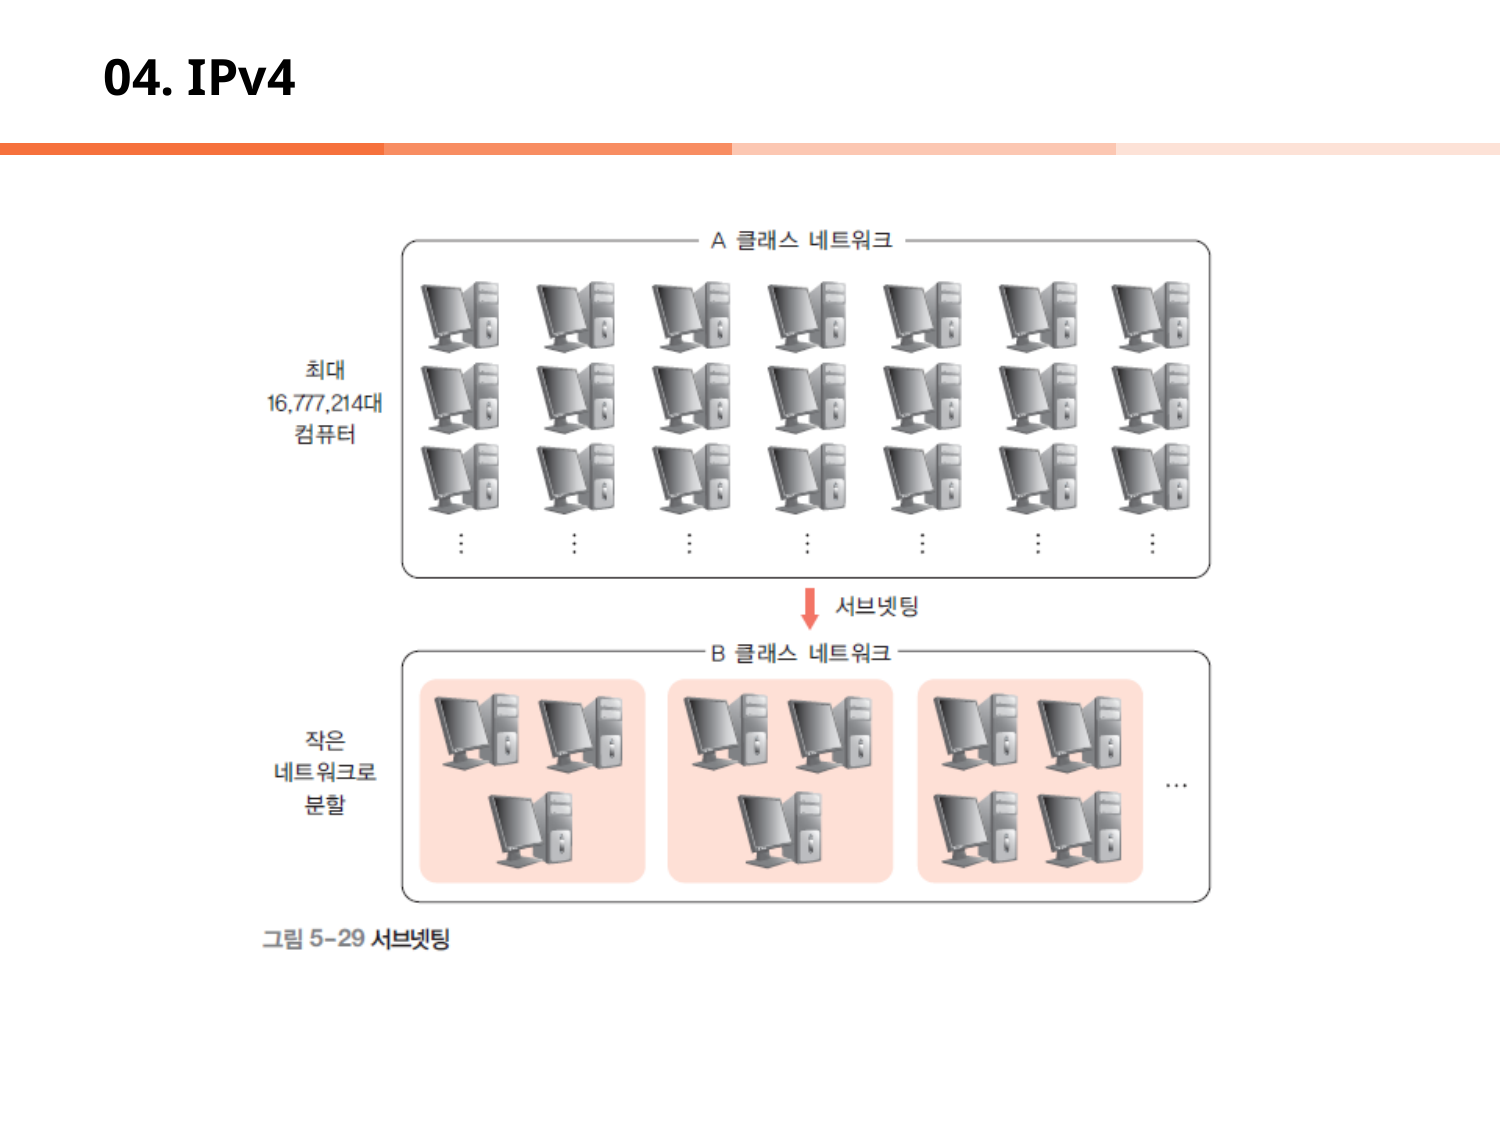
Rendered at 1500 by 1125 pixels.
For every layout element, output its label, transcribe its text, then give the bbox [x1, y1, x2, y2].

picture [230, 219, 1270, 967]
title 04. IPv4 [88, 30, 1330, 121]
